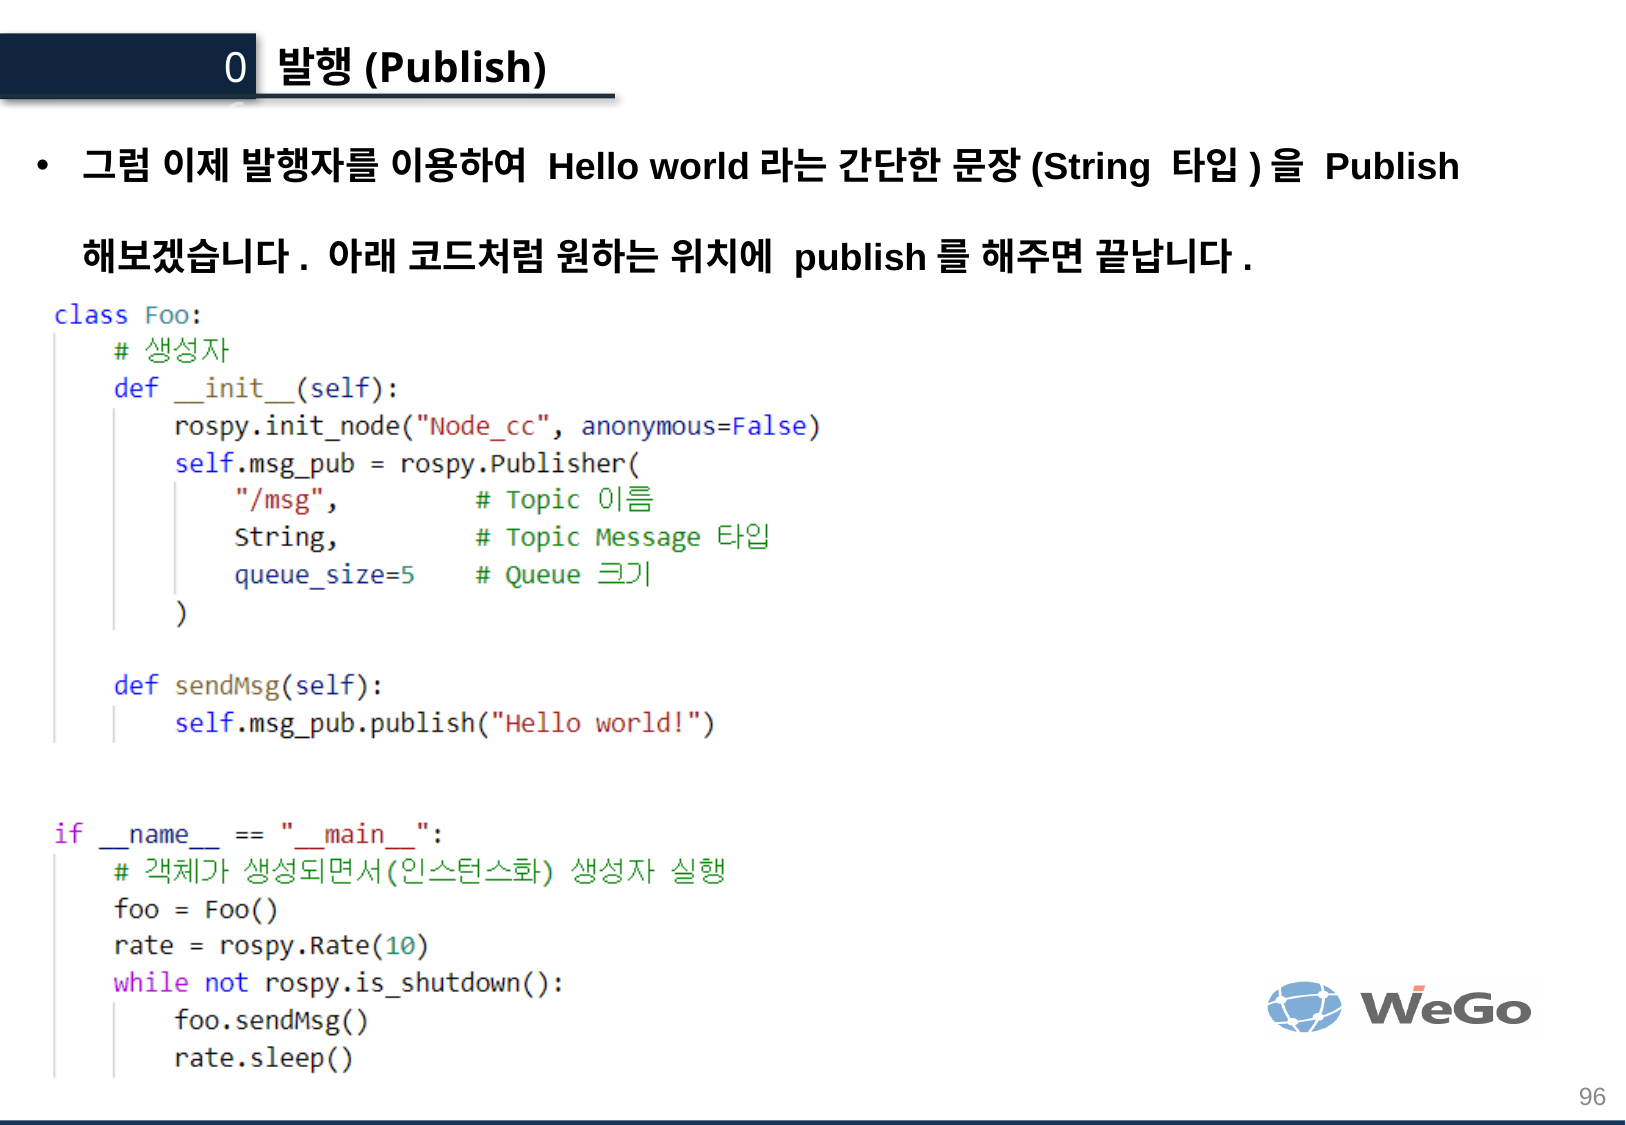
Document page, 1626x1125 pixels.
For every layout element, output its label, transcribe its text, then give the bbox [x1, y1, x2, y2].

text_box 그럼 이제 발행자를 이용하여 Hello world라는 간단한 문장(String 타입)을 Publish 해보겠습니다. 아래 코드처럼 원하는 위치에 publish를 해주면 끝납니다. [21, 89, 1581, 285]
picture [38, 288, 838, 1092]
text_box 발행(Publish) [263, 33, 1132, 89]
slide_number 96 [1242, 1065, 1622, 1125]
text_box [1262, 975, 1544, 1037]
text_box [0, 33, 263, 95]
